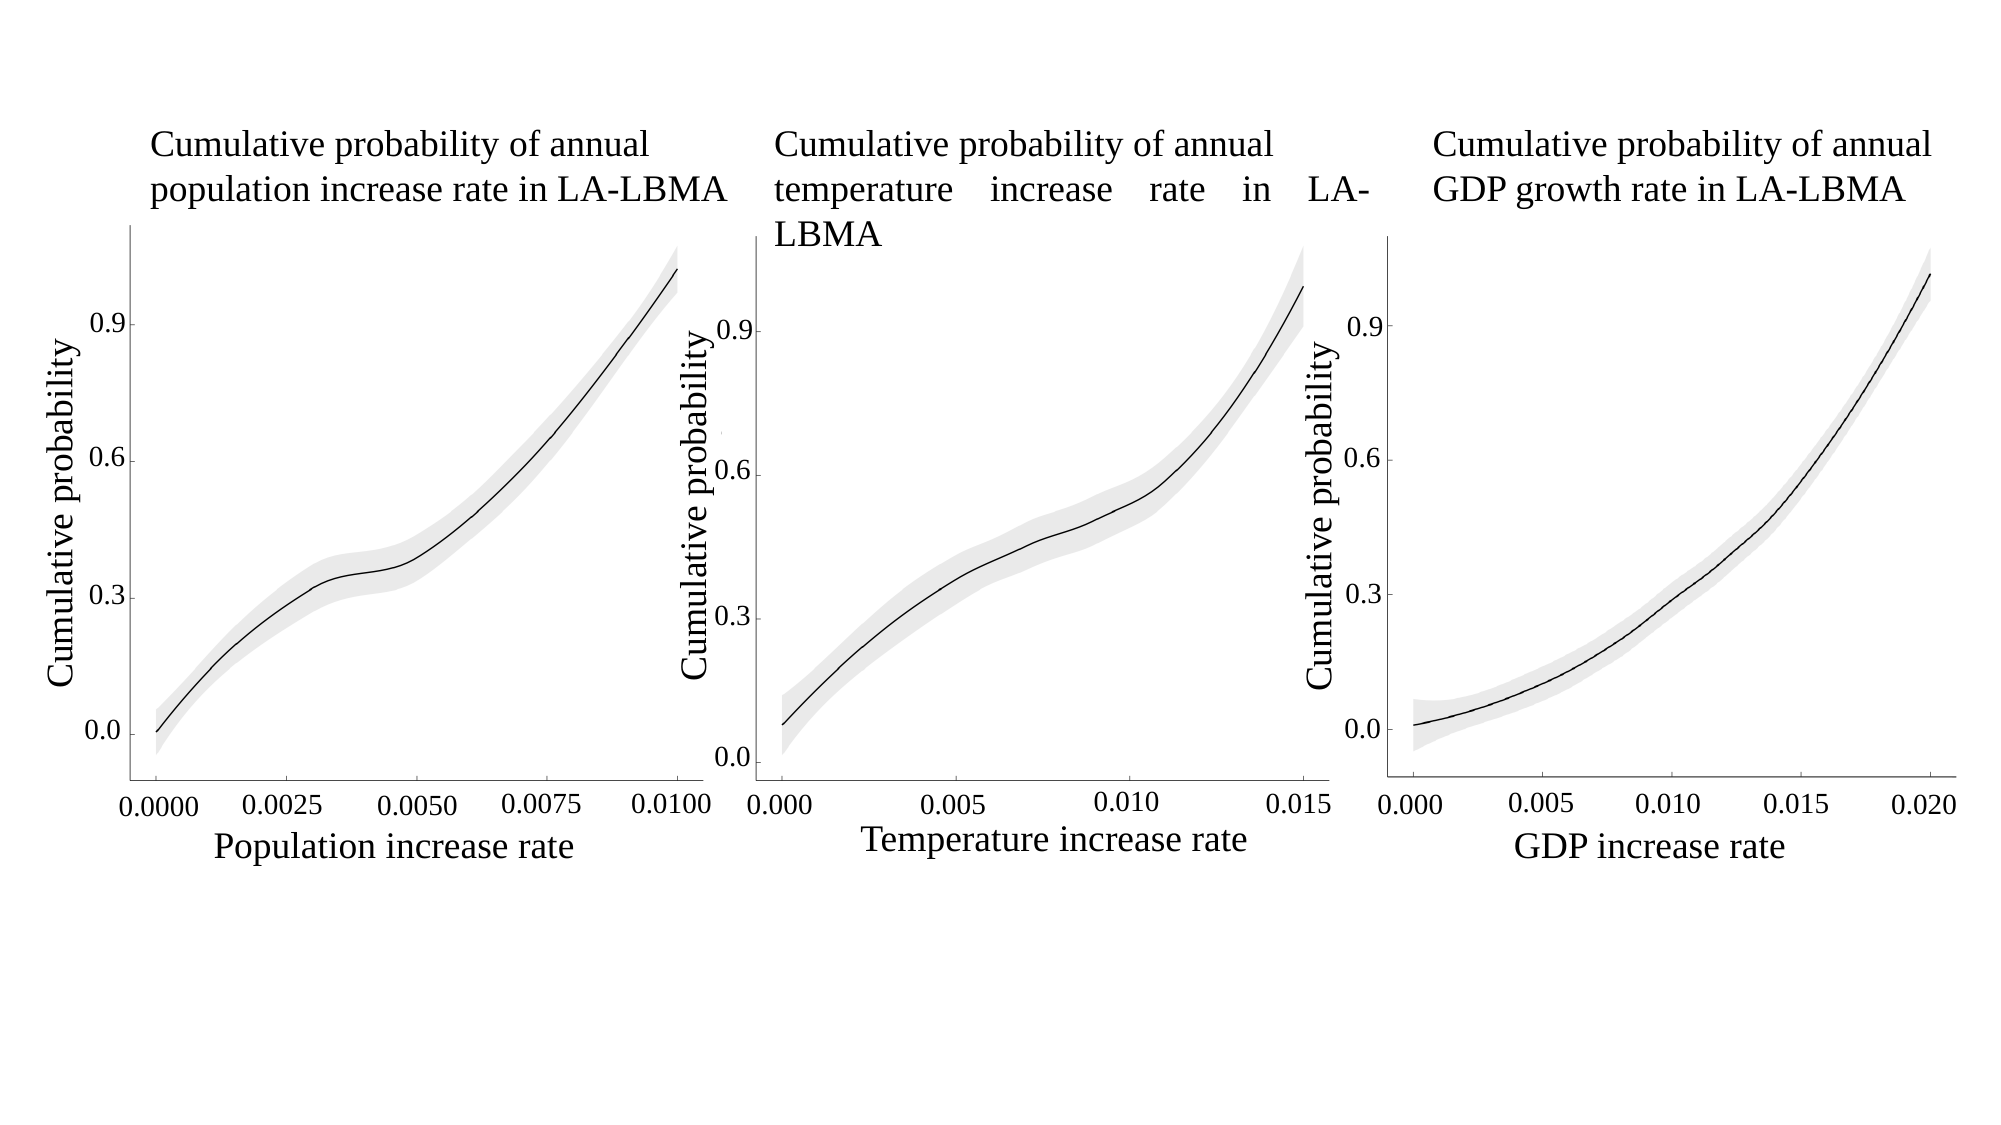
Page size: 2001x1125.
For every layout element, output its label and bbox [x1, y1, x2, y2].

text_box [27, 111, 1973, 875]
